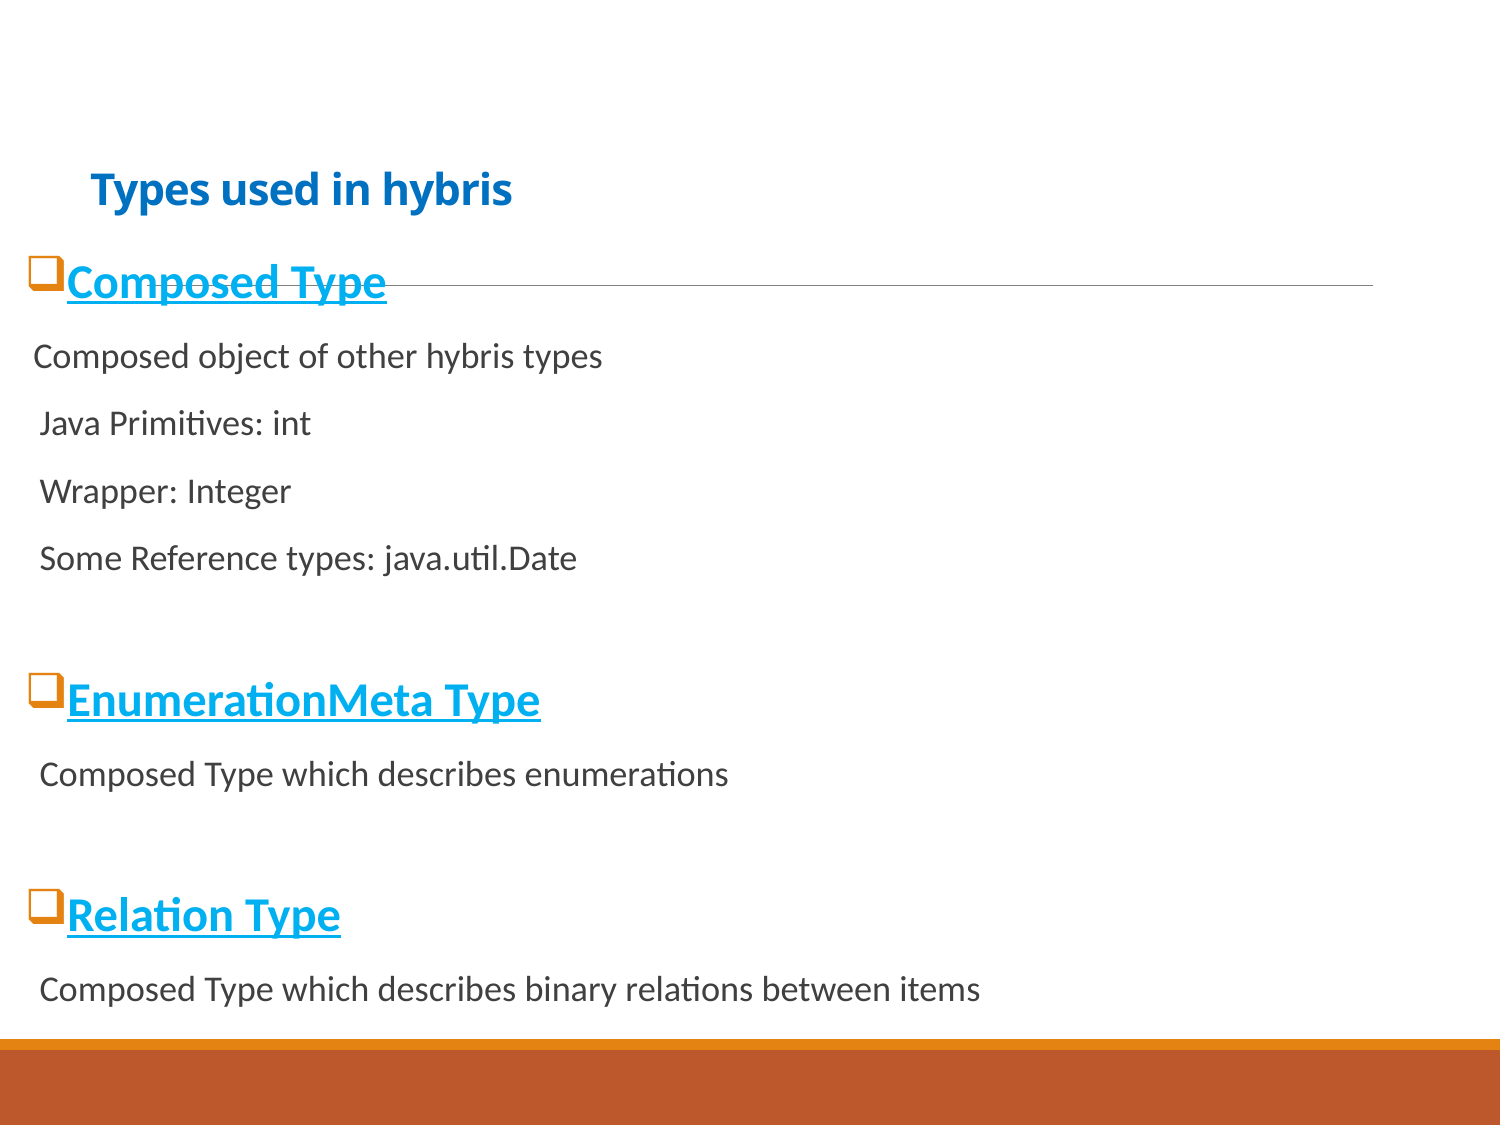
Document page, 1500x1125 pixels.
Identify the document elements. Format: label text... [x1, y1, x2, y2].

list Composed Type Composed object of other hybris types Java Primitives: int Wrapper: Integer Some Reference types: java.util.Date EnumerationMeta Type Composed Type which describes enumerations Relation Type Composed Type which describes binary relations between items [24, 162, 1475, 1025]
